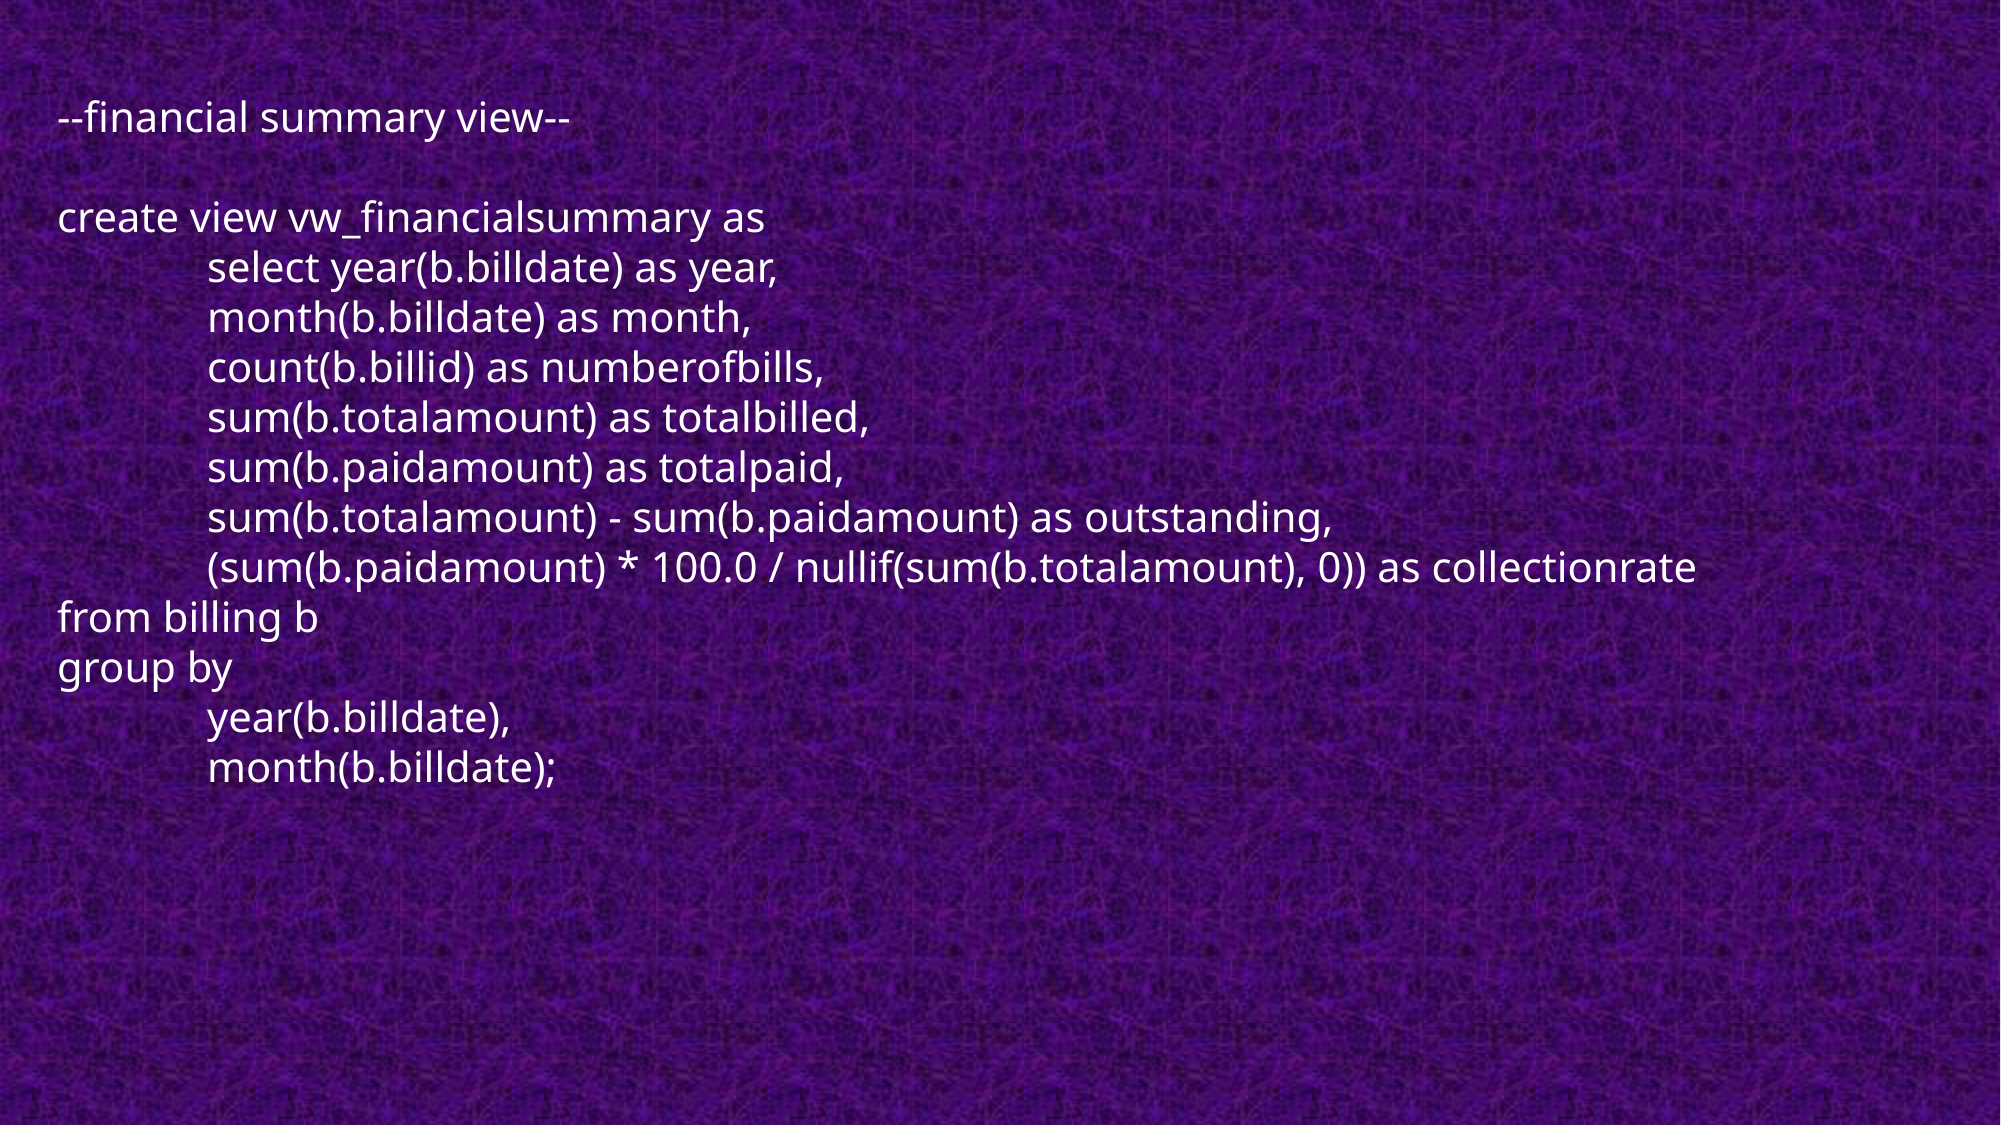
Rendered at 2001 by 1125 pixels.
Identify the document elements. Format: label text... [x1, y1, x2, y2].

text_box --financial summary view-- create view vw_financialsummary as select year(b.billdate) as year, month(b.billdate) as month, count(b.billid) as numberofbills, sum(b.totalamount) as totalbilled, sum(b.paidamount) as totalpaid, sum(b.totalamount) - sum(b.paidamount) as outstanding, (sum(b.paidamount) * 100.0 / nullif(sum(b.totalamount), 0)) as collectionrate from billing b group by year(b.billdate), month(b.billdate); [42, 33, 2000, 799]
picture [0, 0, 2001, 1125]
